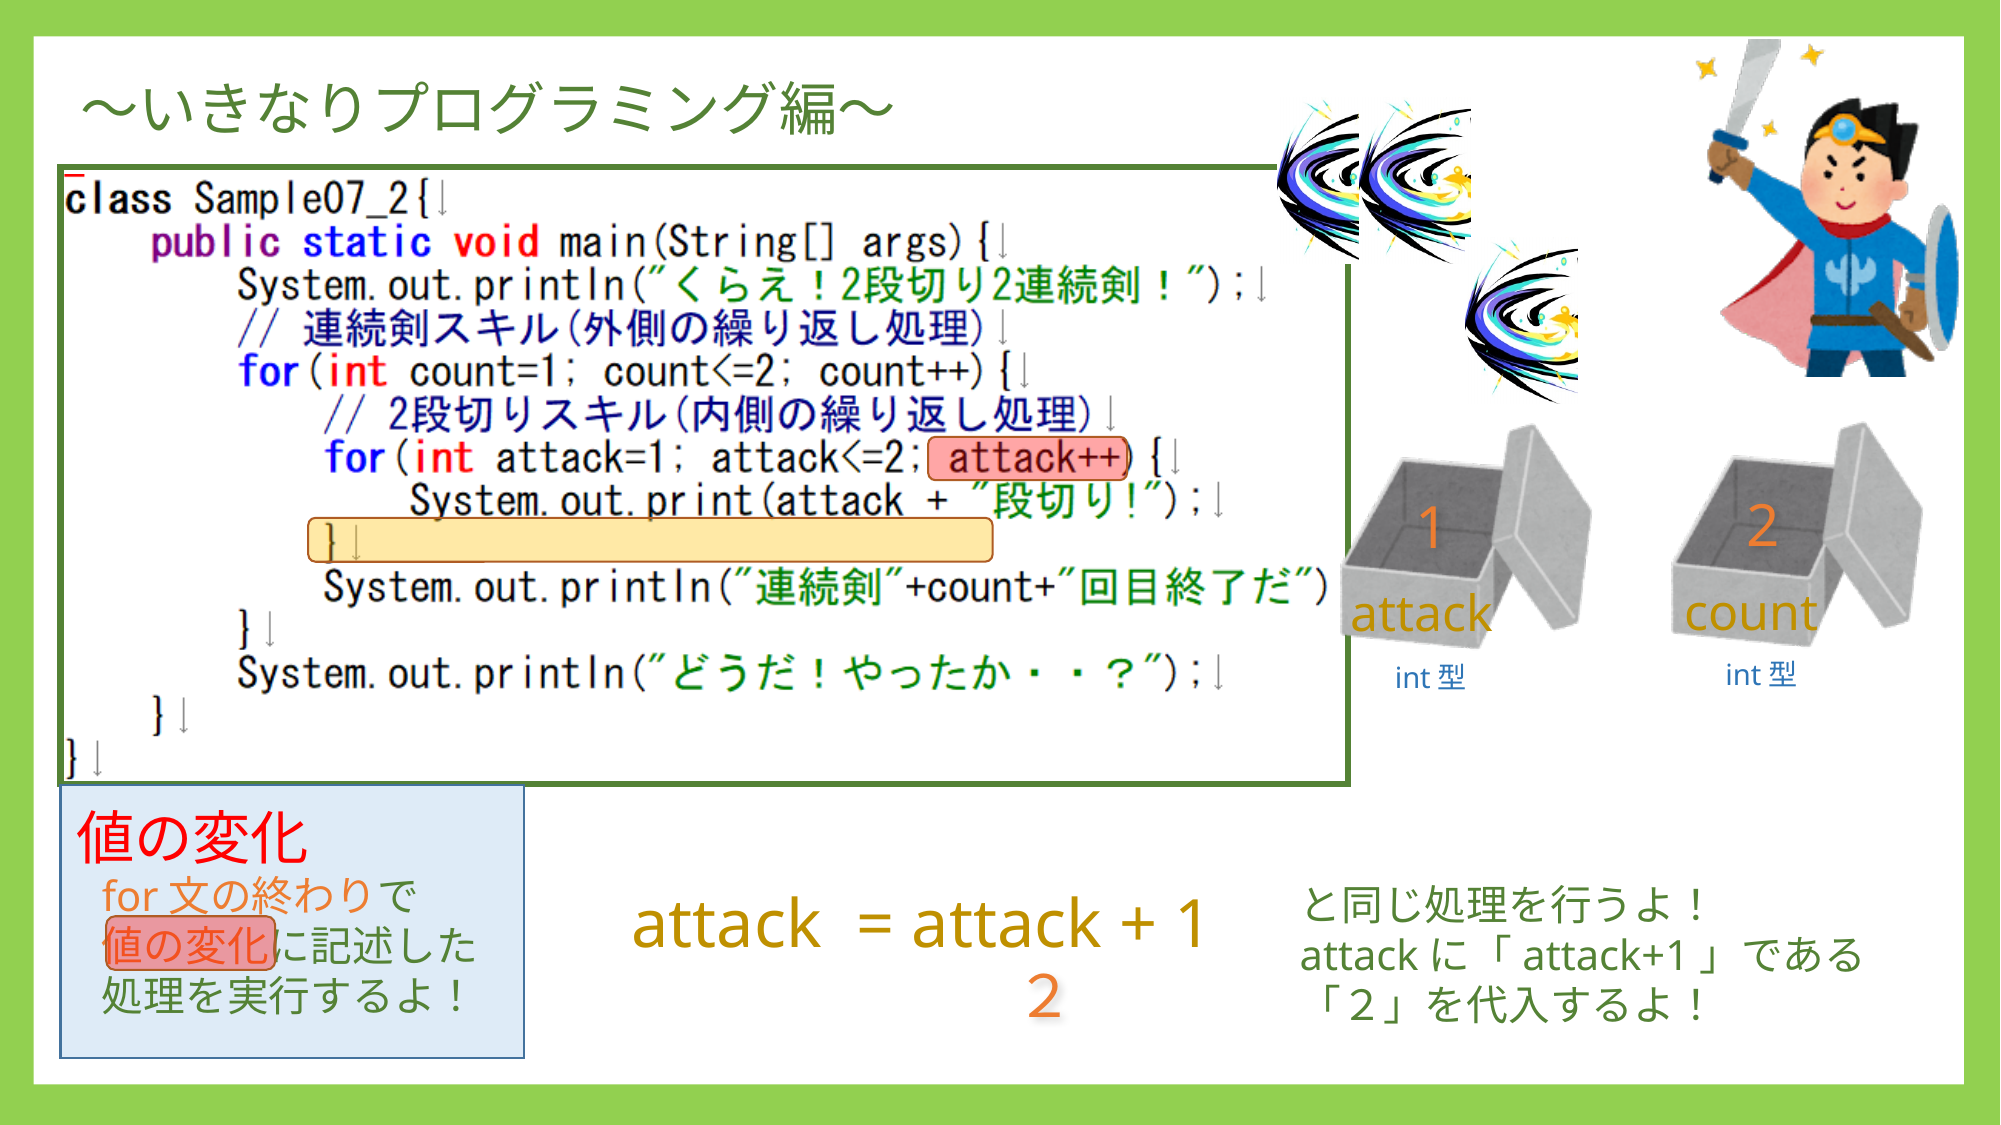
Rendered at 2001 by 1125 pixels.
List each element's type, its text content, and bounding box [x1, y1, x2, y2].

picture [1663, 39, 2000, 377]
text_box attack = attack + 1 [616, 873, 1229, 969]
text_box [105, 915, 277, 971]
text_box for文の終わりで 値の変化に記述した 処理を実行するよ！ [87, 862, 493, 1028]
text_box と同じ処理を行うよ！ attackに「attack+1」である 「２」を代入するよ！ [1284, 871, 1881, 1037]
text_box ２ [1001, 952, 1074, 1037]
text_box 値の変化 [61, 793, 324, 879]
text_box int型 [1710, 675, 1813, 699]
picture [1663, 413, 1936, 675]
text_box int型 [1380, 677, 1482, 702]
text_box ～いきなりプログラミング編～ [65, 64, 911, 150]
text_box [60, 166, 1277, 174]
picture [60, 97, 1605, 784]
text_box [59, 784, 525, 1059]
